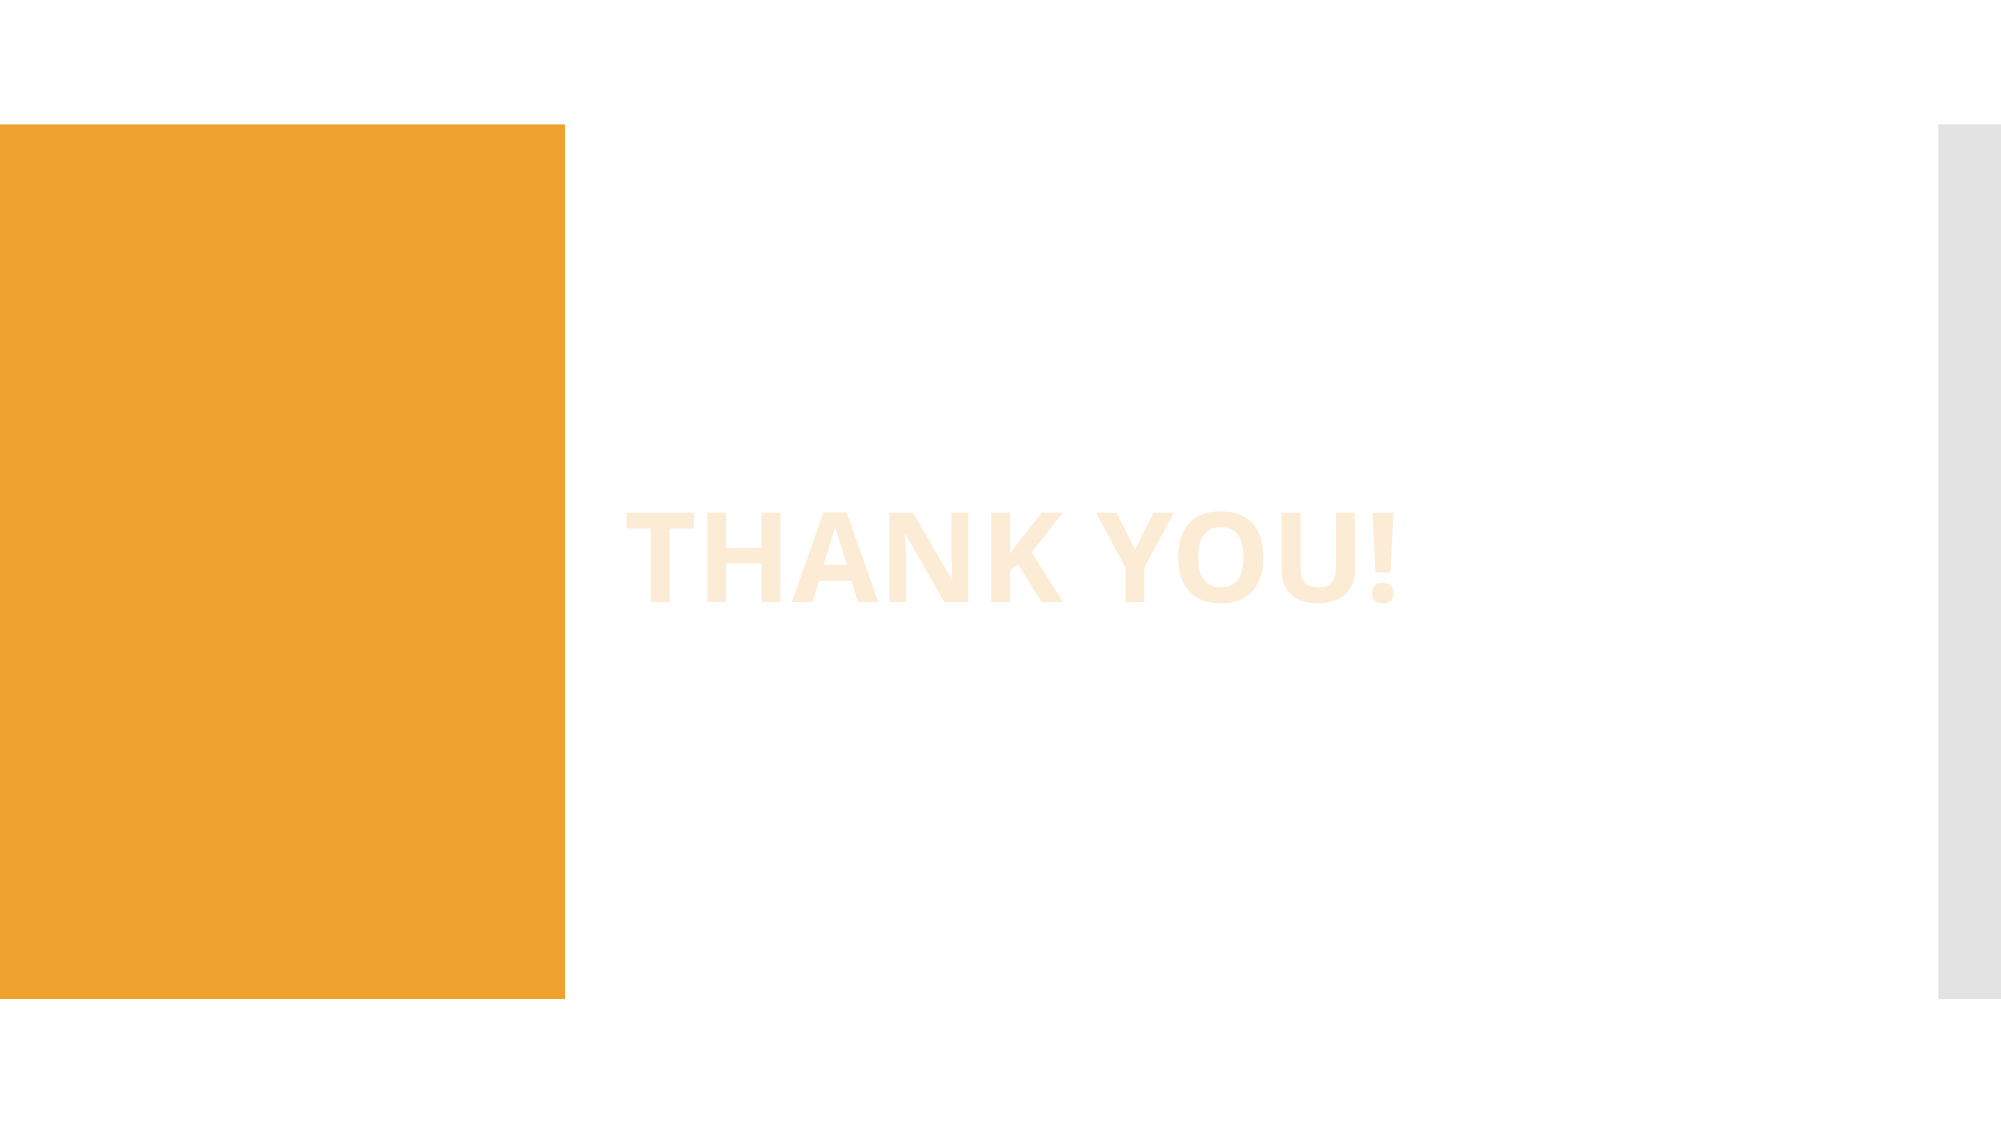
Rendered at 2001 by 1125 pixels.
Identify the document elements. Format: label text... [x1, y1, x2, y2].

title THANK YOU! [609, 184, 1844, 940]
